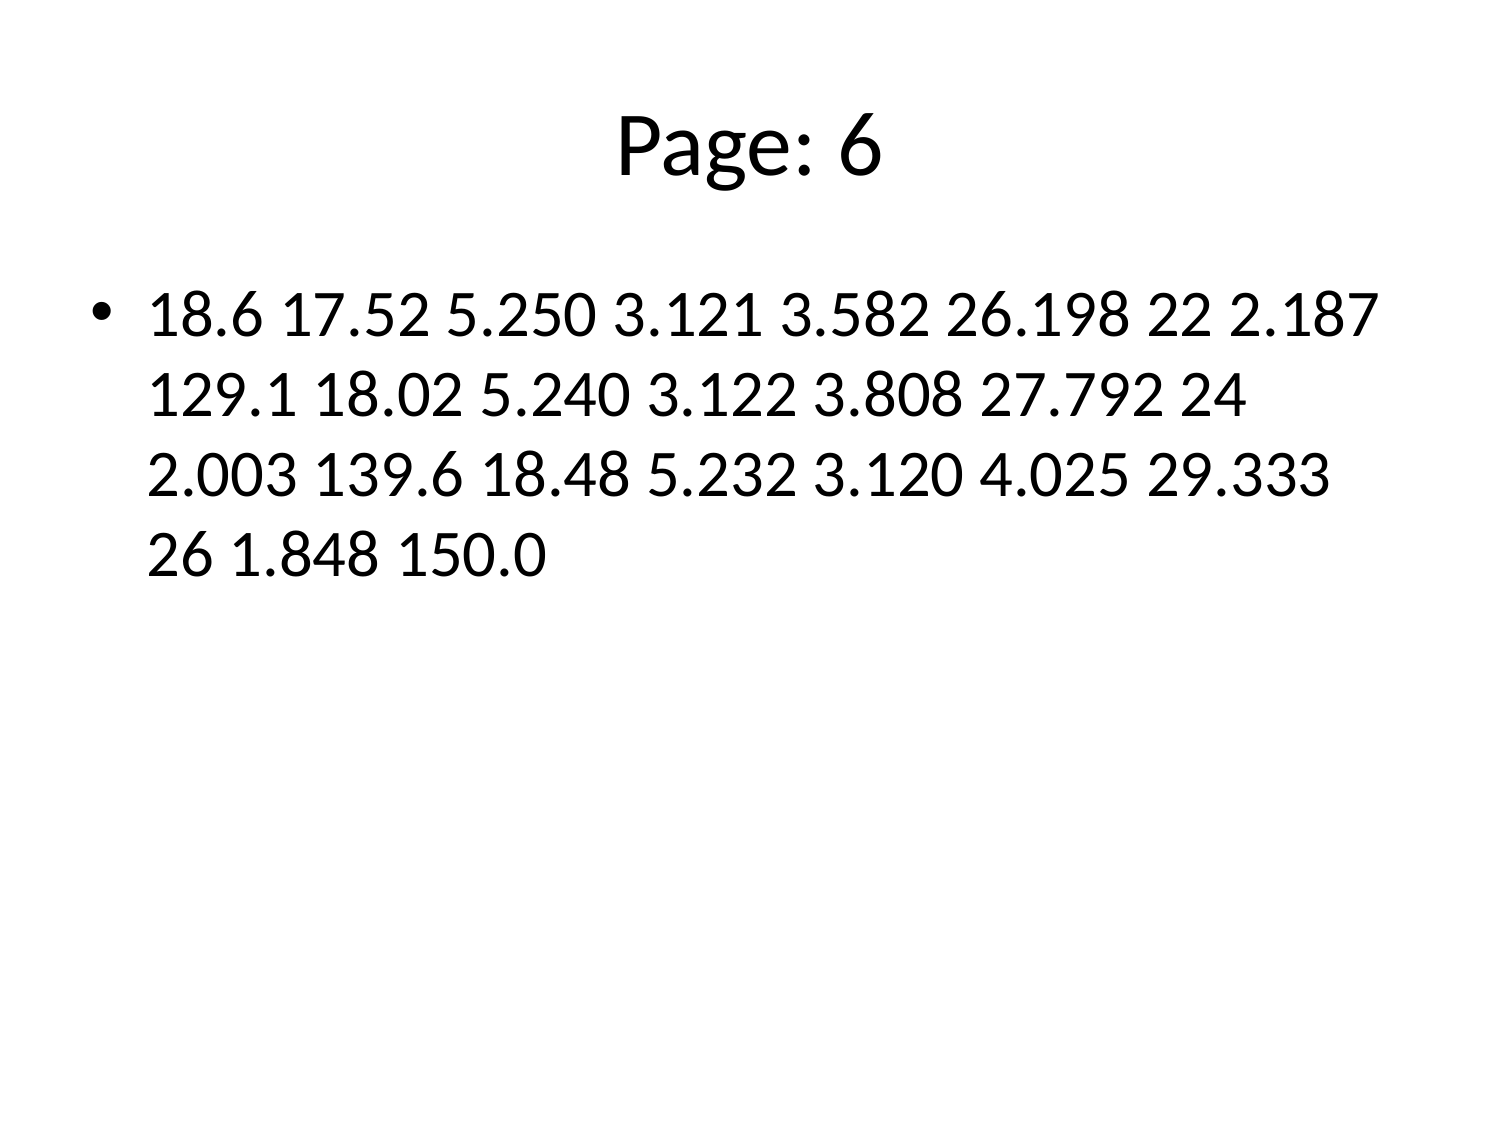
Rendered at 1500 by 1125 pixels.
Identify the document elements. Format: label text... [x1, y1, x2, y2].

list 18.6 17.52 5.250 3.121 3.582 26.198 22 2.187 129.1 18.02 5.240 3.122 3.808 27.792 24 2.003 139.6 18.48 5.232 3.120 4.025 29.333 26 1.848 150.0 [75, 262, 1425, 1005]
title Page: 6 [75, 45, 1425, 233]
